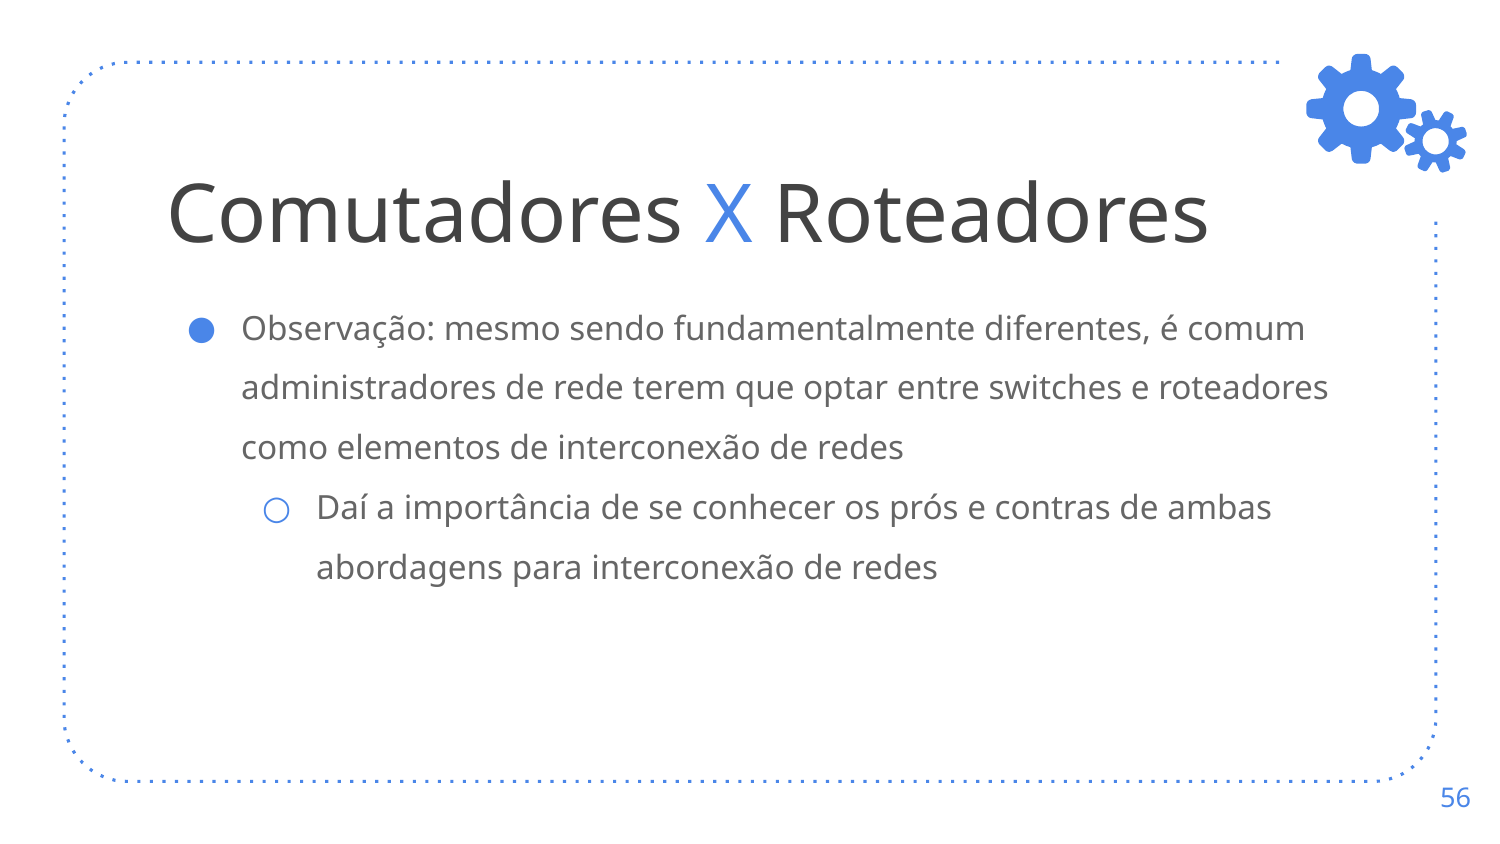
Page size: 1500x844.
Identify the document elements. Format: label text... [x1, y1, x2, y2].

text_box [1306, 53, 1467, 173]
slide_number ‹#› [1411, 753, 1500, 844]
title Comutadores X Roteadores [151, 146, 1278, 271]
list Observação: mesmo sendo fundamentalmente diferentes, é comum administradores de rede terem que optar entre switches e roteadores como elementos de interconexão de redes Daí a importância de se conhecer os prós e contras de ambas abordagens para interconexão de redes [151, 271, 1426, 661]
